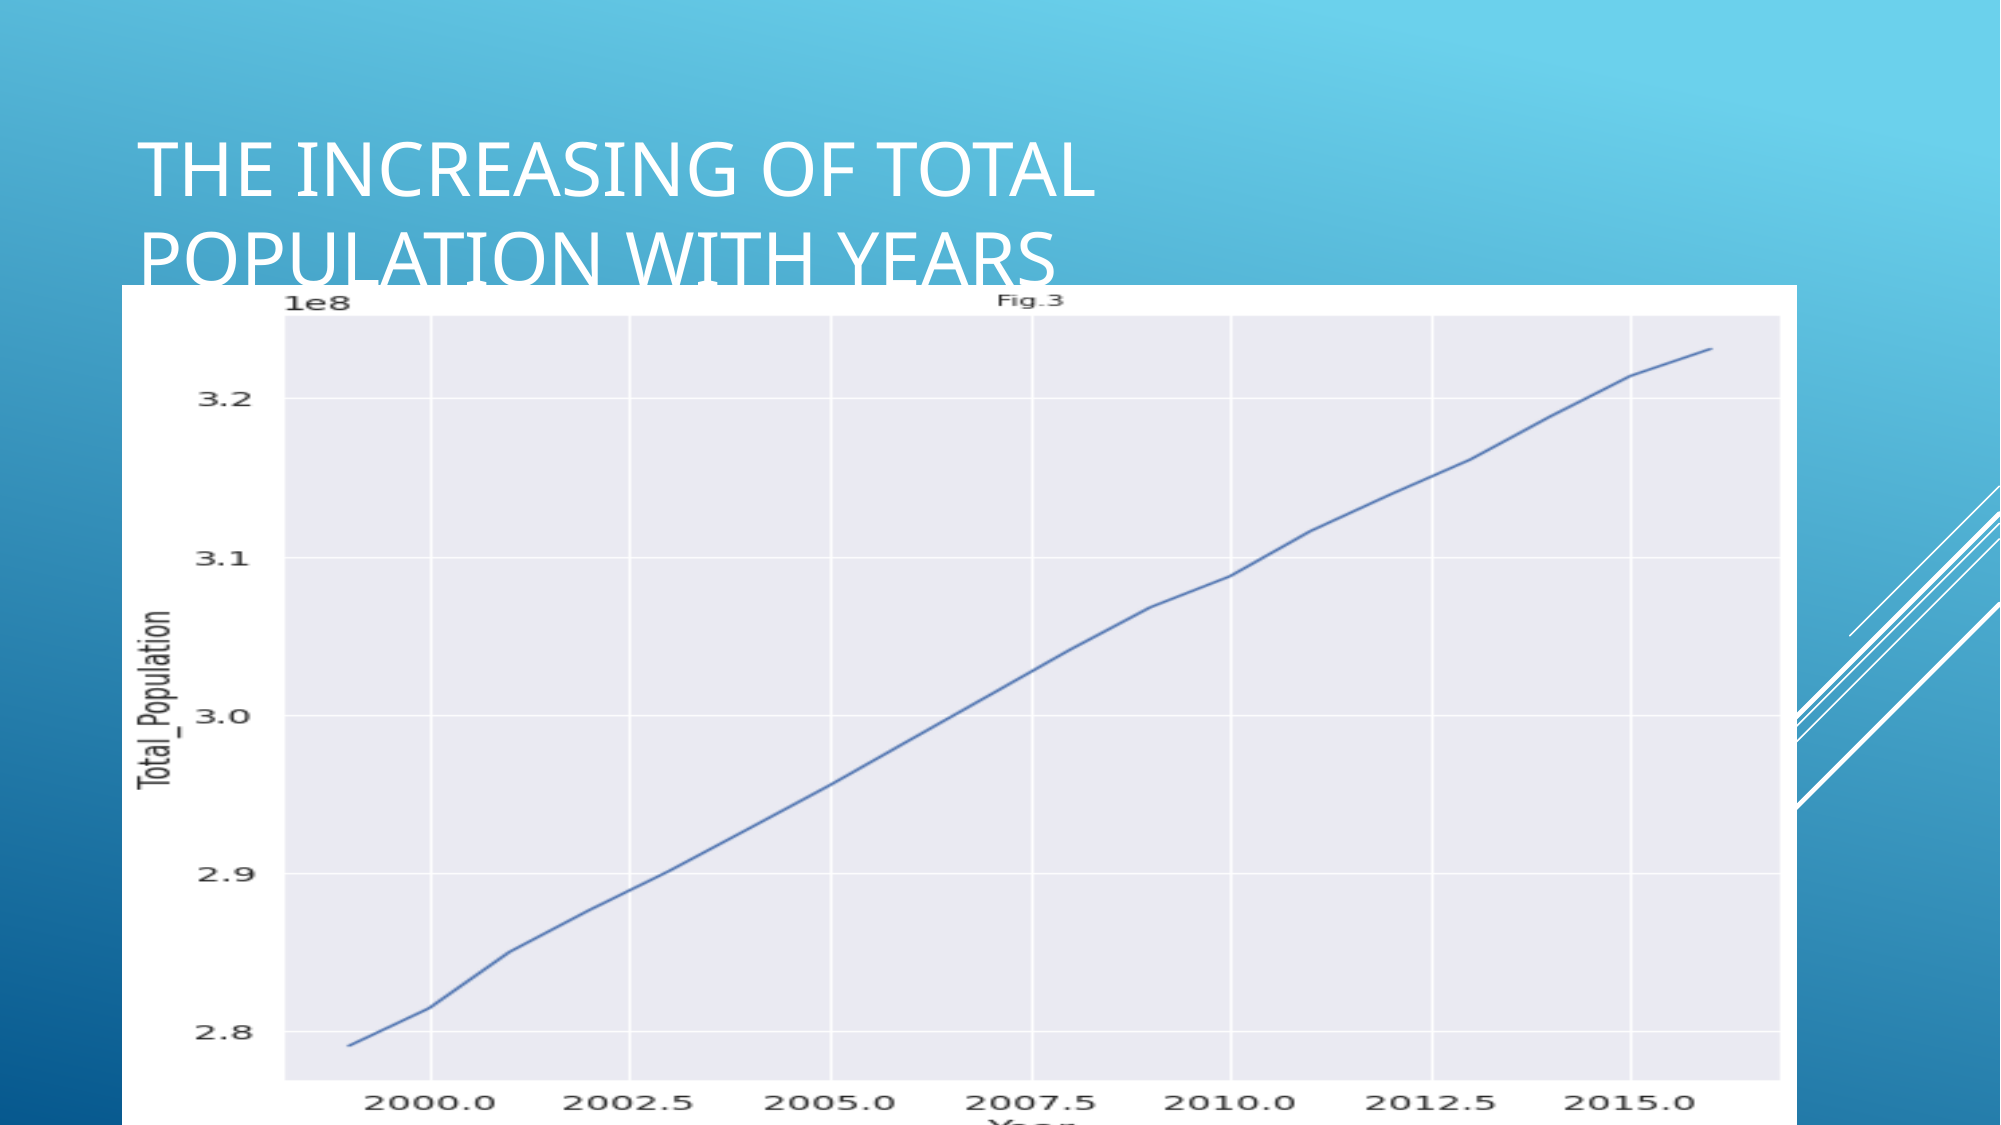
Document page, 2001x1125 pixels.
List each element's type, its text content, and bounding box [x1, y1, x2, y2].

title The increasing of total population with years [122, 87, 1523, 285]
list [121, 285, 1798, 1125]
